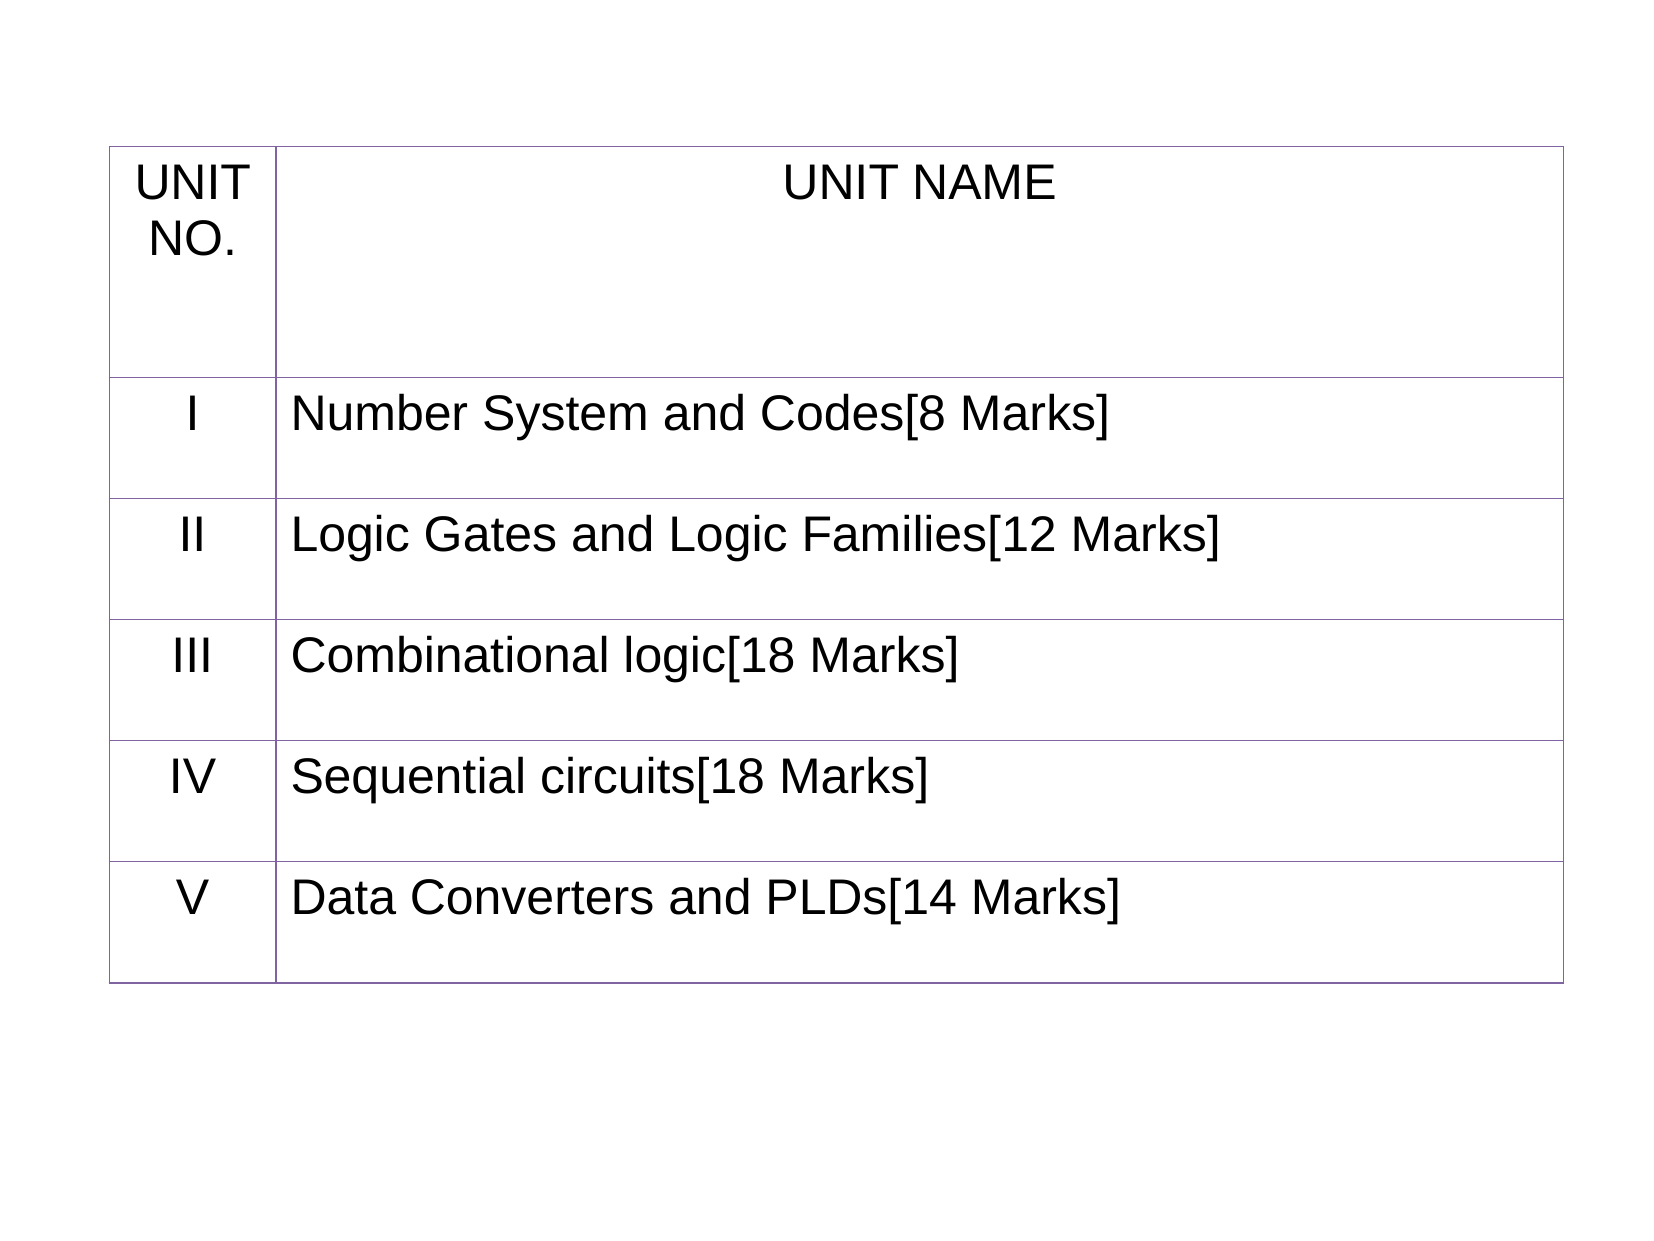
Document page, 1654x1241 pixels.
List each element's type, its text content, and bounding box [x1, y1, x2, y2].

table_cell V [110, 862, 275, 982]
table_cell Logic Gates and Logic Families[12 Marks] [277, 499, 1563, 619]
table_cell III [110, 620, 275, 740]
table_cell IV [110, 741, 275, 861]
table_cell I [110, 378, 275, 498]
table_cell Combinational logic[18 Marks] [277, 620, 1563, 740]
table_cell Number System and Codes[8 Marks] [277, 378, 1563, 498]
table_cell Data Converters and PLDs[14 Marks] [277, 862, 1563, 982]
table_cell Sequential circuits[18 Marks] [277, 741, 1563, 861]
table_header UNIT NO. [110, 147, 275, 377]
table_header UNIT NAME [277, 147, 1563, 377]
table_cell II [110, 499, 275, 619]
